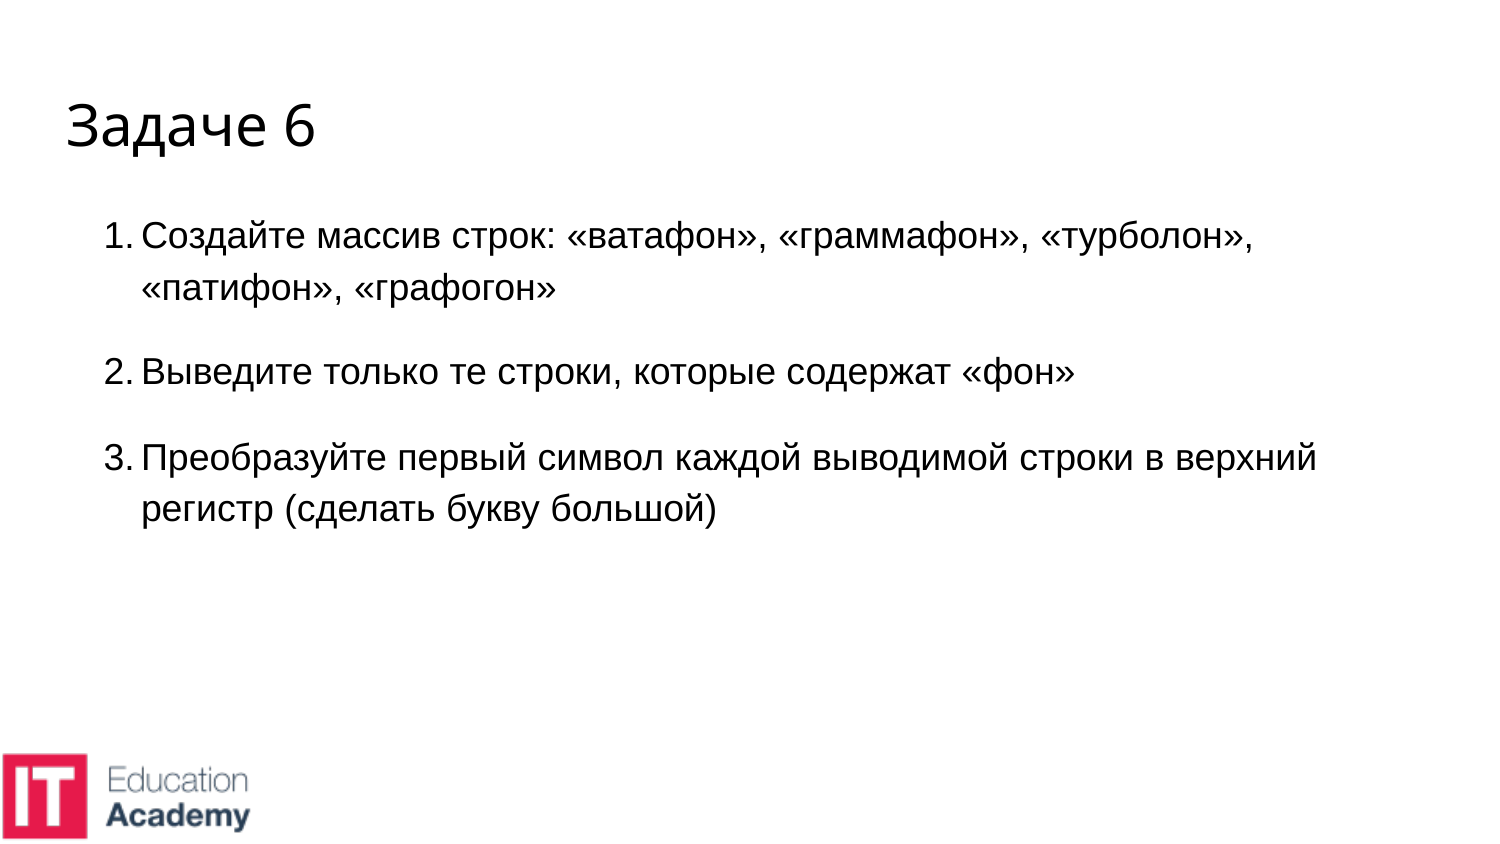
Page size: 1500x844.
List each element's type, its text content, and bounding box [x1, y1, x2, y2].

list Создайте массив строк: «ватафон», «граммафон», «турболон», «патифон», «графогон» Выведите только те строки, которые содержат «фон» Преобразуйте первый символ каждой выводимой строки в верхний регистр (сделать букву большой) [51, 189, 1449, 750]
picture [0, 752, 255, 842]
title Задаче 6 [51, 72, 1449, 167]
